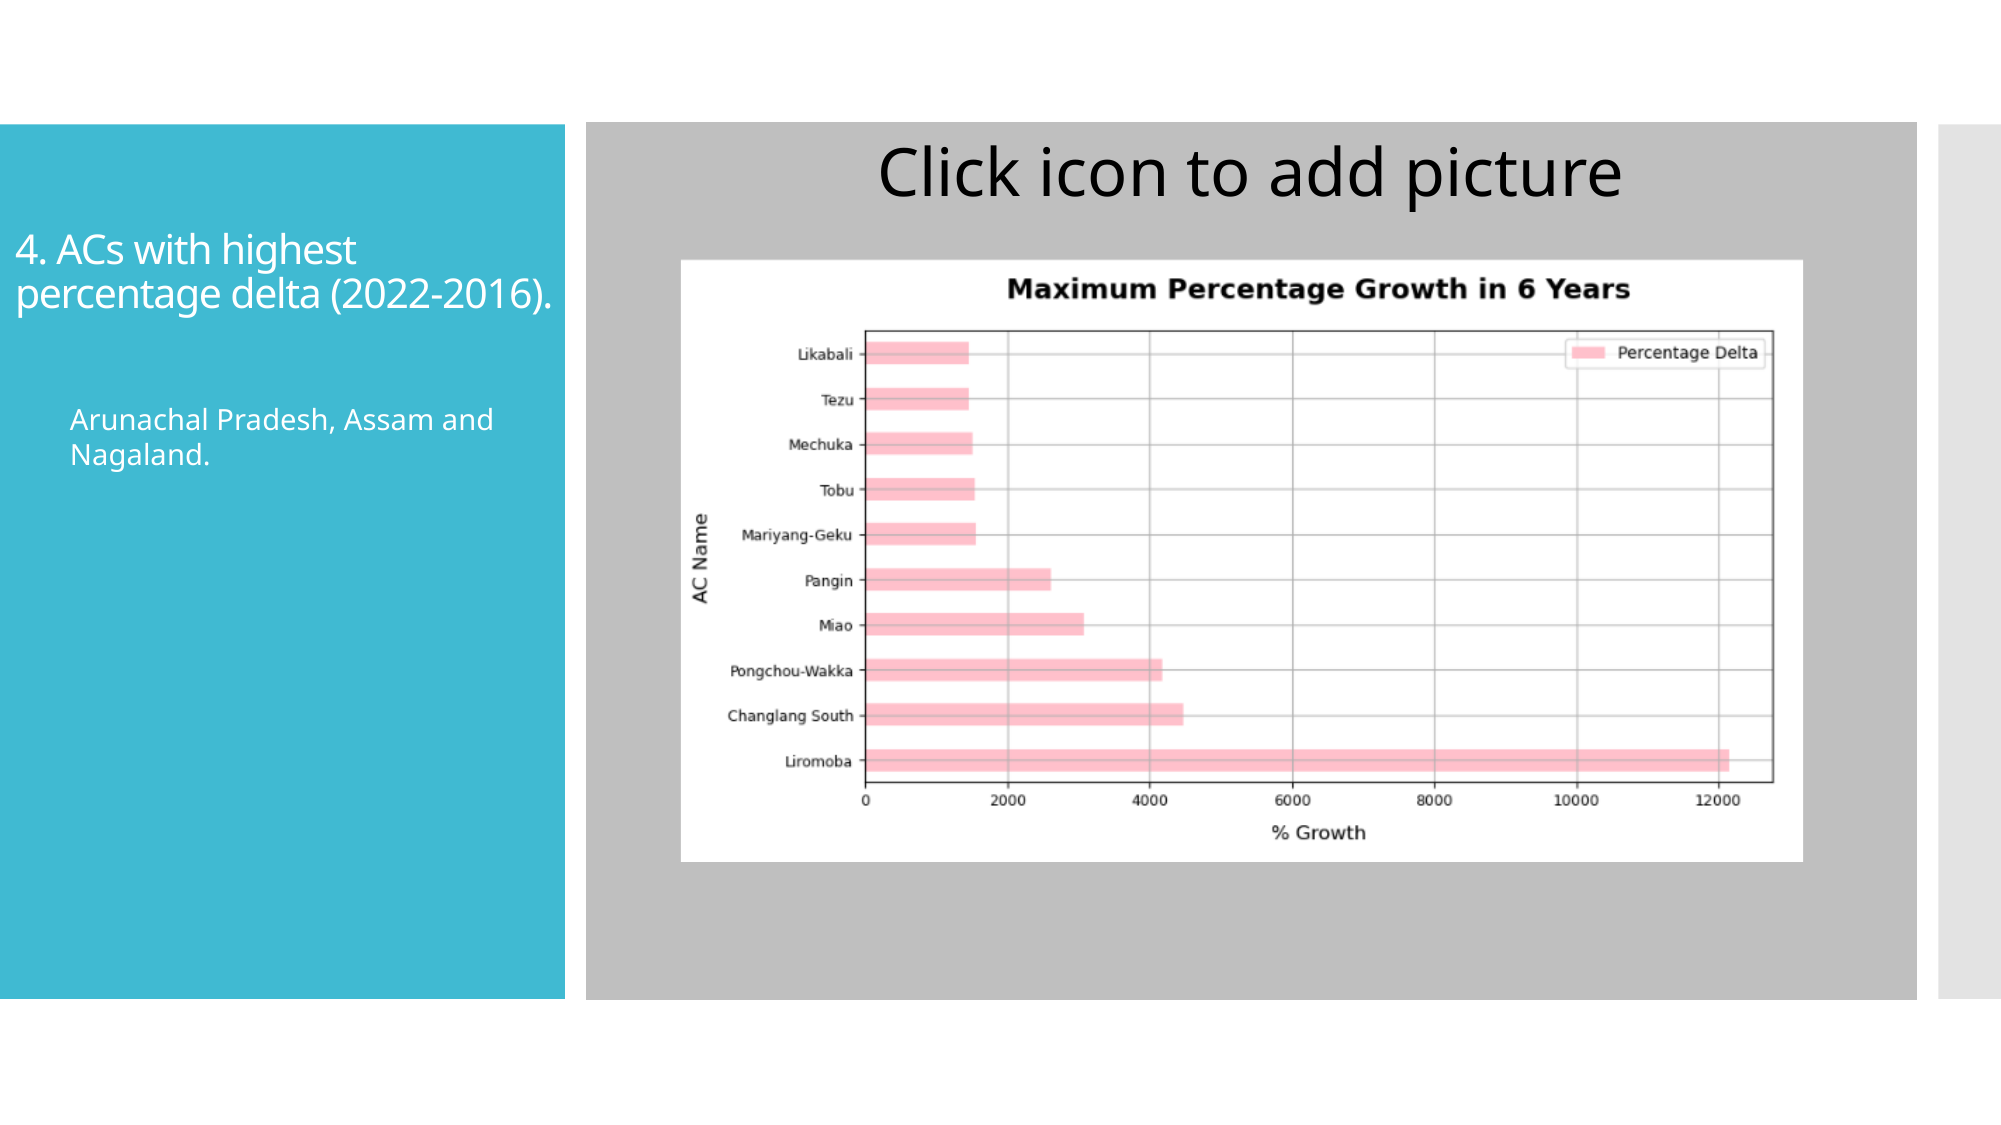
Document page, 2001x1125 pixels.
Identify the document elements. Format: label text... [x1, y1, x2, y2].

title 4. ACs with highest percentage delta (2022-2016). [0, 189, 575, 325]
list Arunachal Pradesh, Assam and Nagaland. [54, 393, 520, 775]
picture [585, 121, 1918, 1000]
